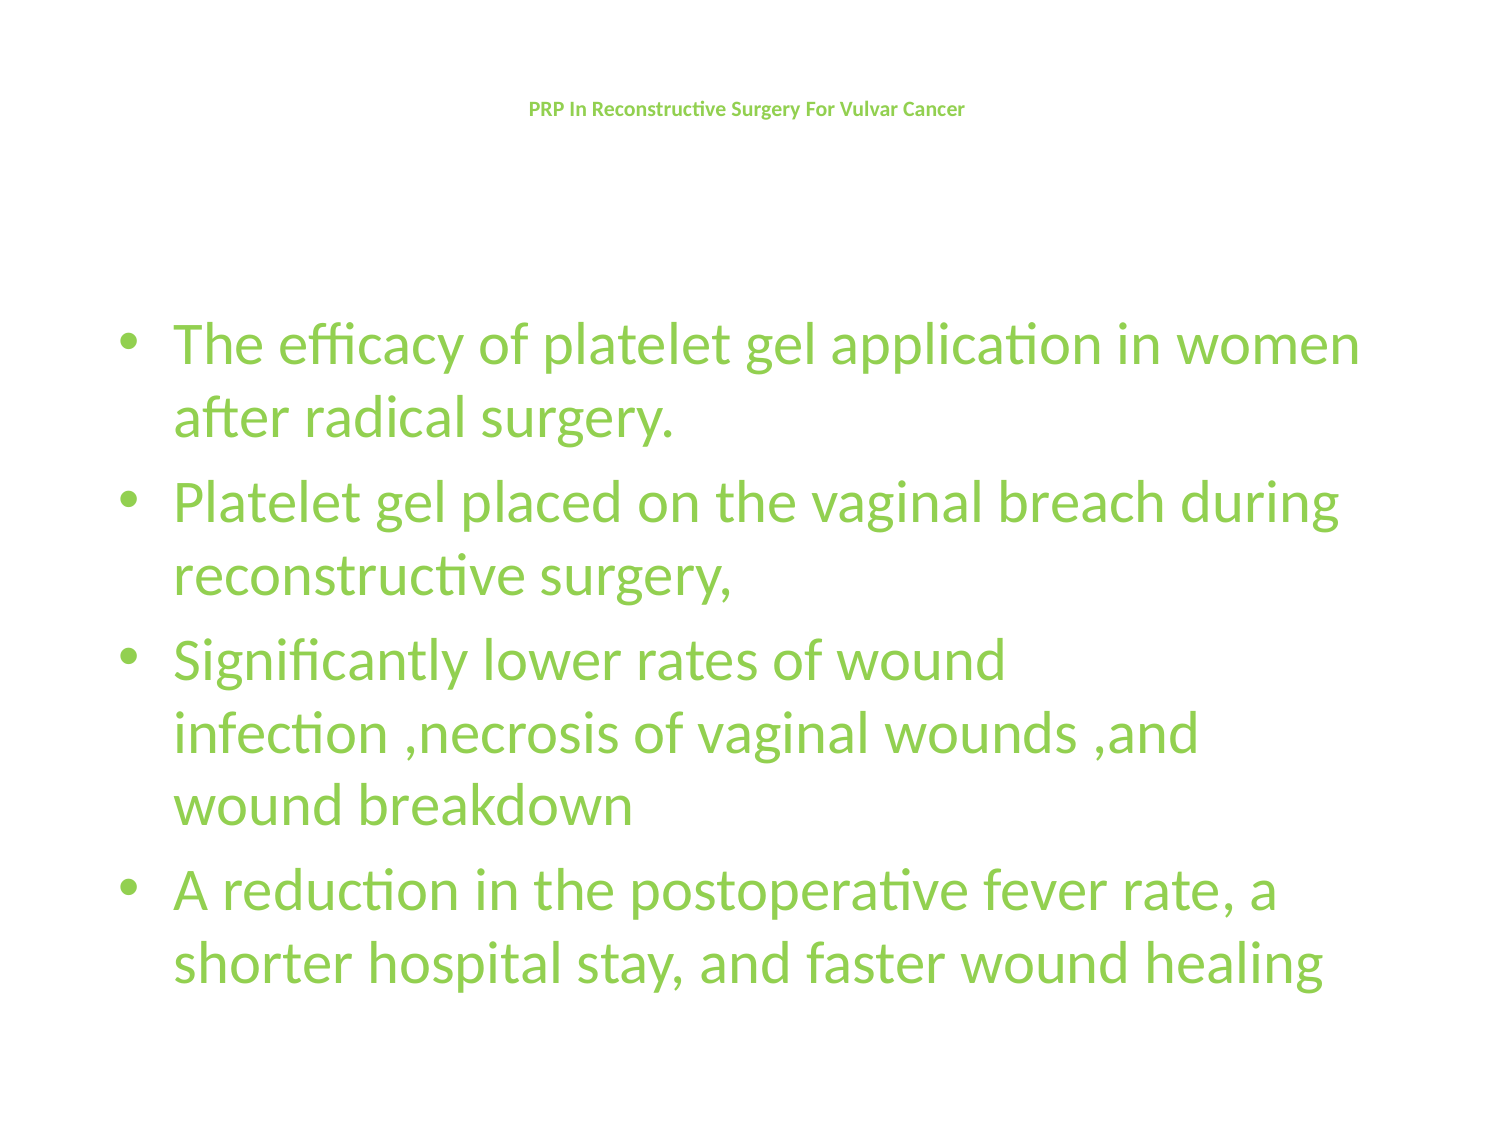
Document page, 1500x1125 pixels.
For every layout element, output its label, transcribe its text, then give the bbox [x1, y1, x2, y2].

list The efficacy of platelet gel application in women after radical surgery. Platelet gel placed on the vaginal breach during reconstructive surgery, Significantly lower rates of wound infection ,necrosis of vaginal wounds ,and wound breakdown A reduction in the postoperative fever rate, a shorter hospital stay, and faster wound healing [103, 296, 1397, 1014]
title PRP In Reconstructive Surgery For Vulvar Cancer [103, 59, 1397, 157]
